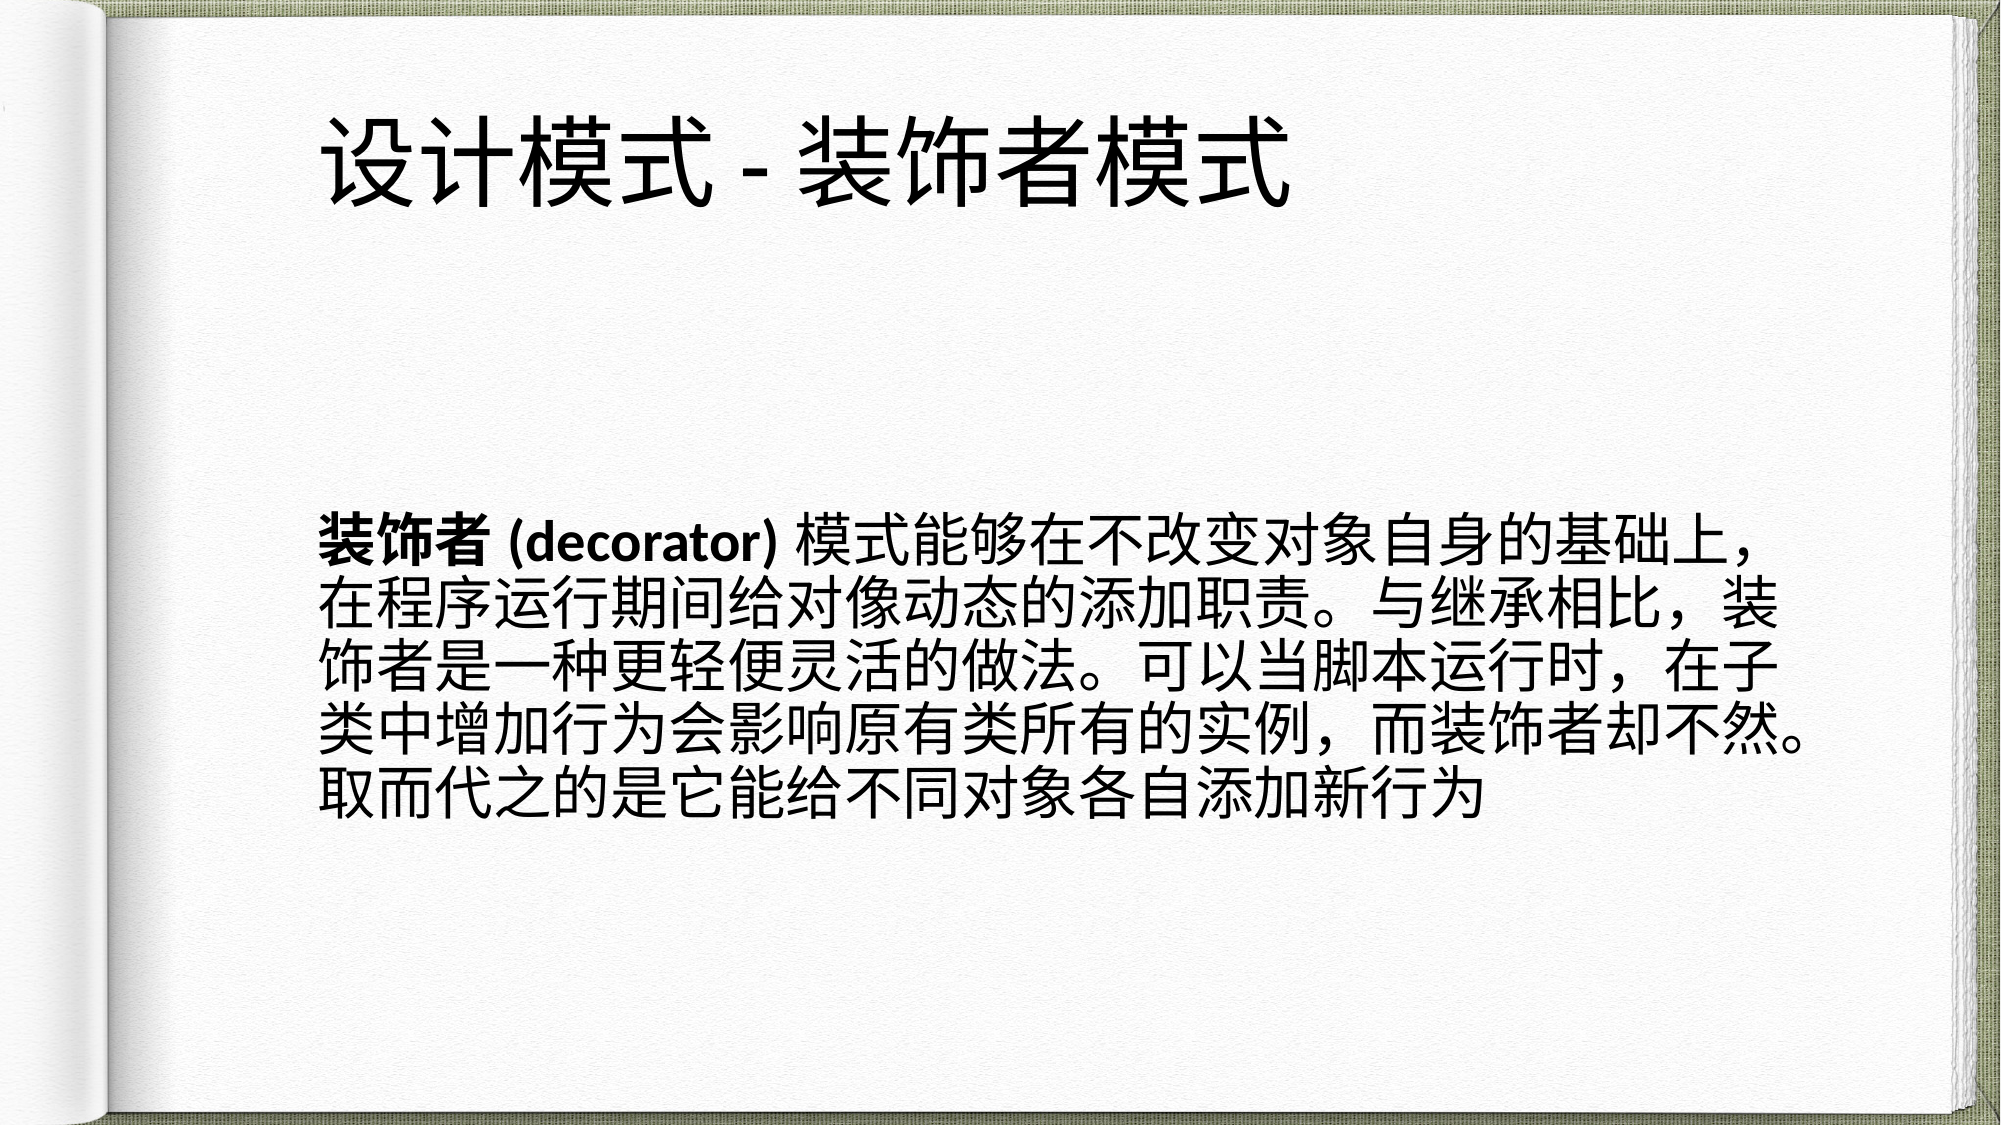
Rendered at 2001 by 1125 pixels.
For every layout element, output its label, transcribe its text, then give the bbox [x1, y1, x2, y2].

picture [0, 0, 2001, 1125]
list 装饰者(decorator)模式能够在不改变对象自身的基础上，在程序运行期间给对像动态的添加职责。与继承相比，装饰者是一种更轻便灵活的做法。可以当脚本运行时，在子类中增加行为会影响原有类所有的实例，而装饰者却不然。取而代之的是它能给不同对象各自添加新行为 [302, 262, 1803, 1075]
title 设计模式-装饰者模式 [302, 17, 1803, 262]
